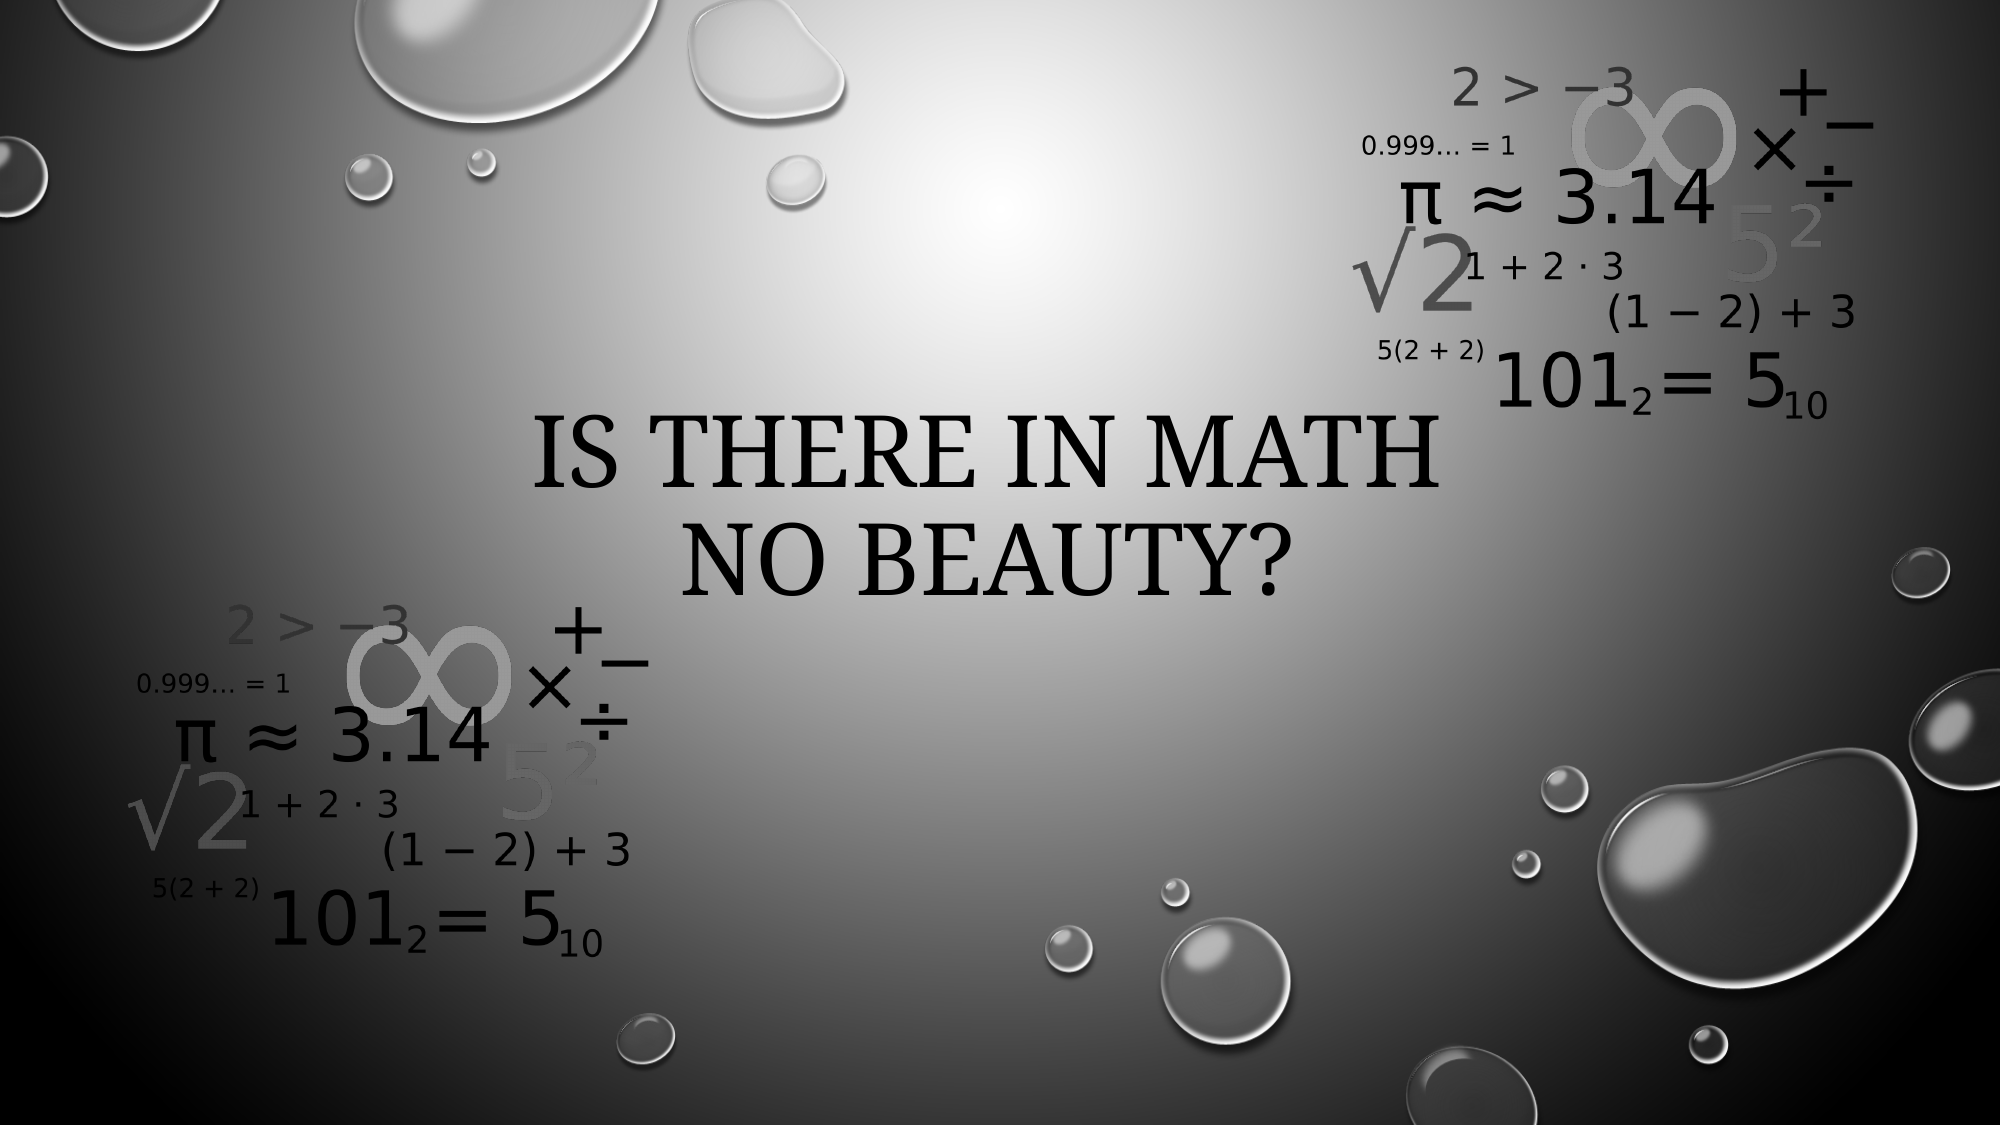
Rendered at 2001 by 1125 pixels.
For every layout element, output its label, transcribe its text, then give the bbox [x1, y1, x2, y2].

picture [0, 0, 2000, 1125]
title Is there in math no beauty? [287, 213, 1713, 625]
